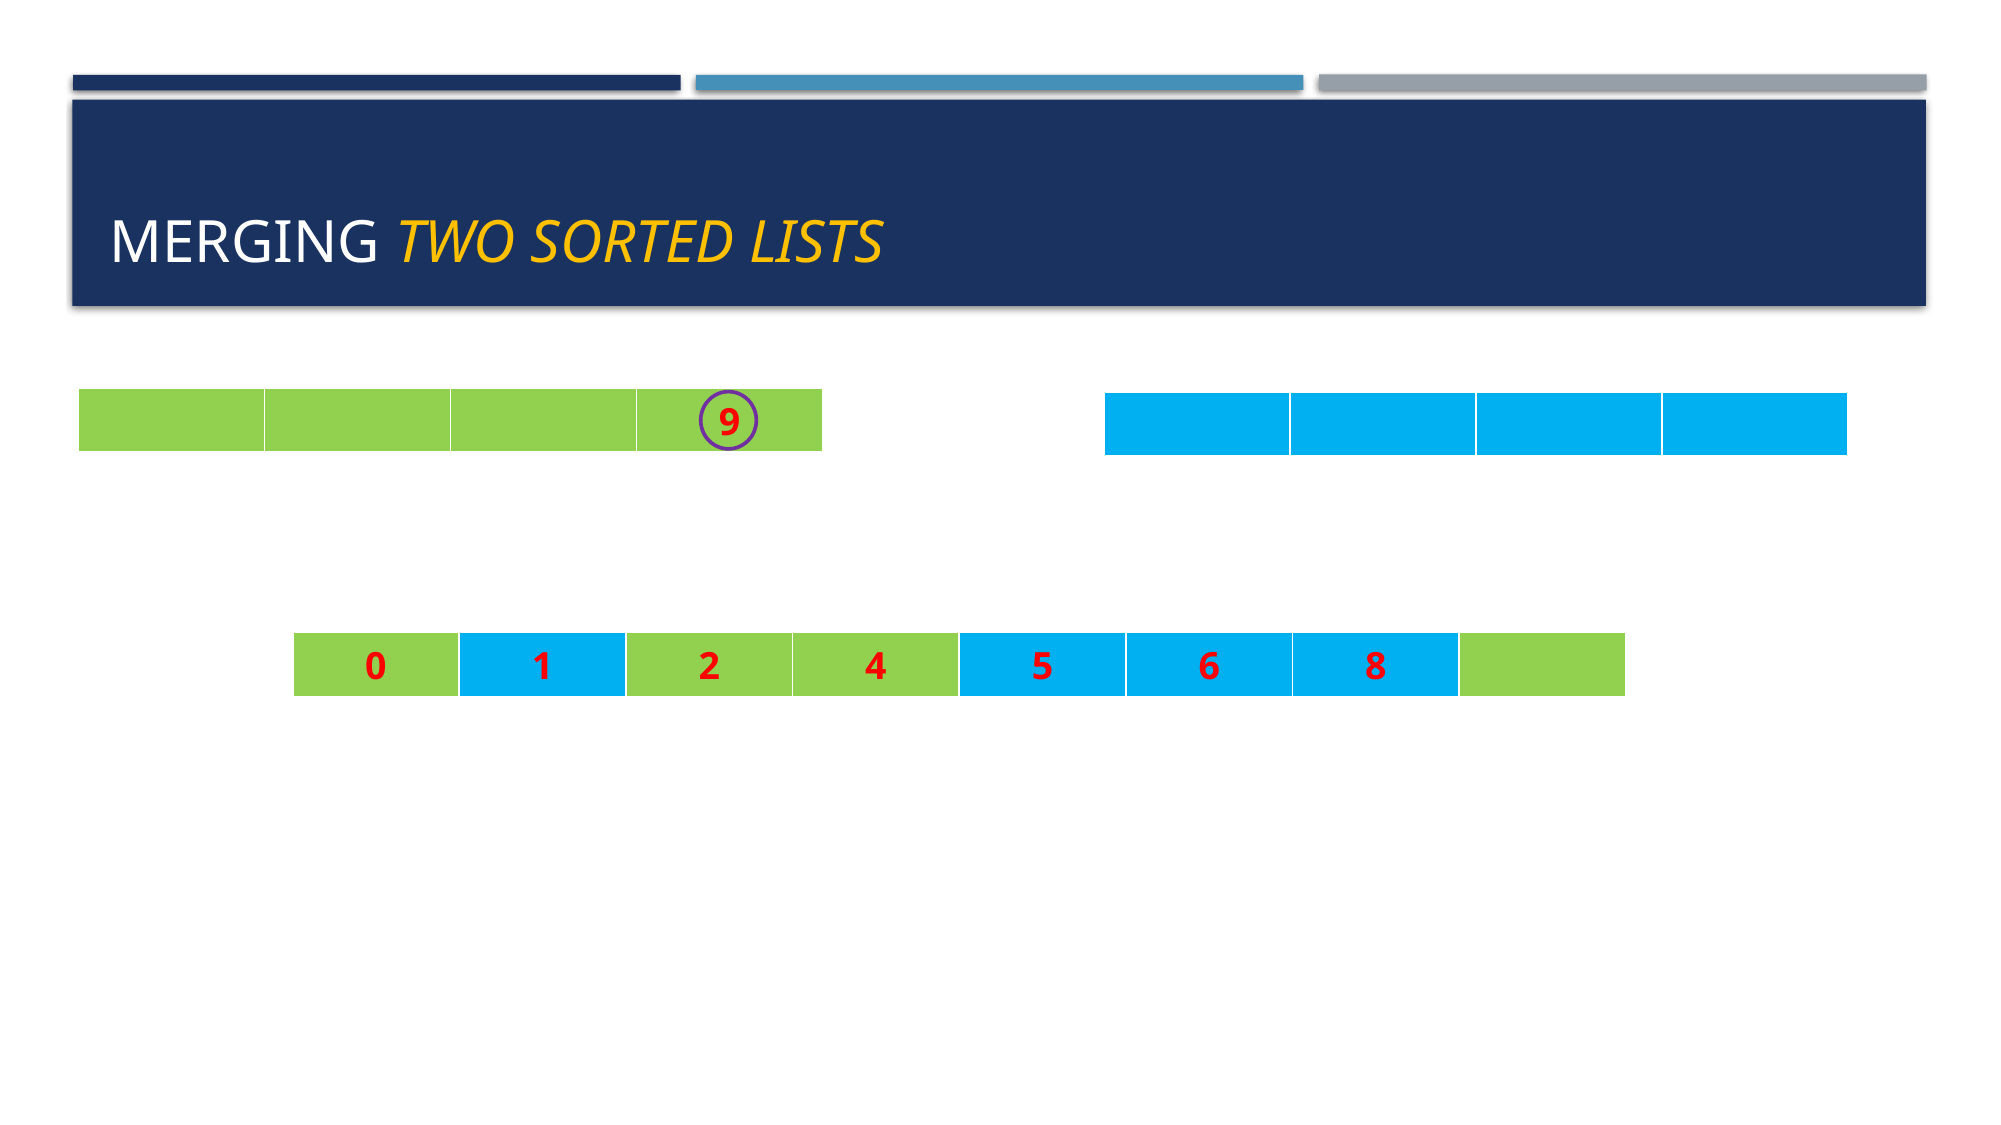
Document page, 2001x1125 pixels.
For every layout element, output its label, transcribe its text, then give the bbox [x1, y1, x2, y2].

table_header [265, 389, 450, 451]
table_header [1105, 393, 1289, 455]
table_header 2 [627, 633, 792, 696]
table_header 0 [294, 633, 458, 696]
table_header [1477, 393, 1661, 455]
table_header [1663, 393, 1847, 455]
table_header 6 [1127, 633, 1292, 696]
table_header [451, 389, 636, 451]
table_header [79, 389, 264, 451]
table_header 1 [460, 633, 625, 696]
table_header [1291, 393, 1475, 455]
table_header 9 [733, 389, 822, 451]
table_header [1460, 633, 1625, 696]
text_box [698, 389, 759, 451]
title Merging two sorted lists [94, 119, 1904, 282]
table_header 9 [637, 389, 724, 451]
table_header 8 [1293, 633, 1458, 696]
table_header 5 [960, 633, 1125, 696]
table_header 4 [793, 633, 958, 696]
